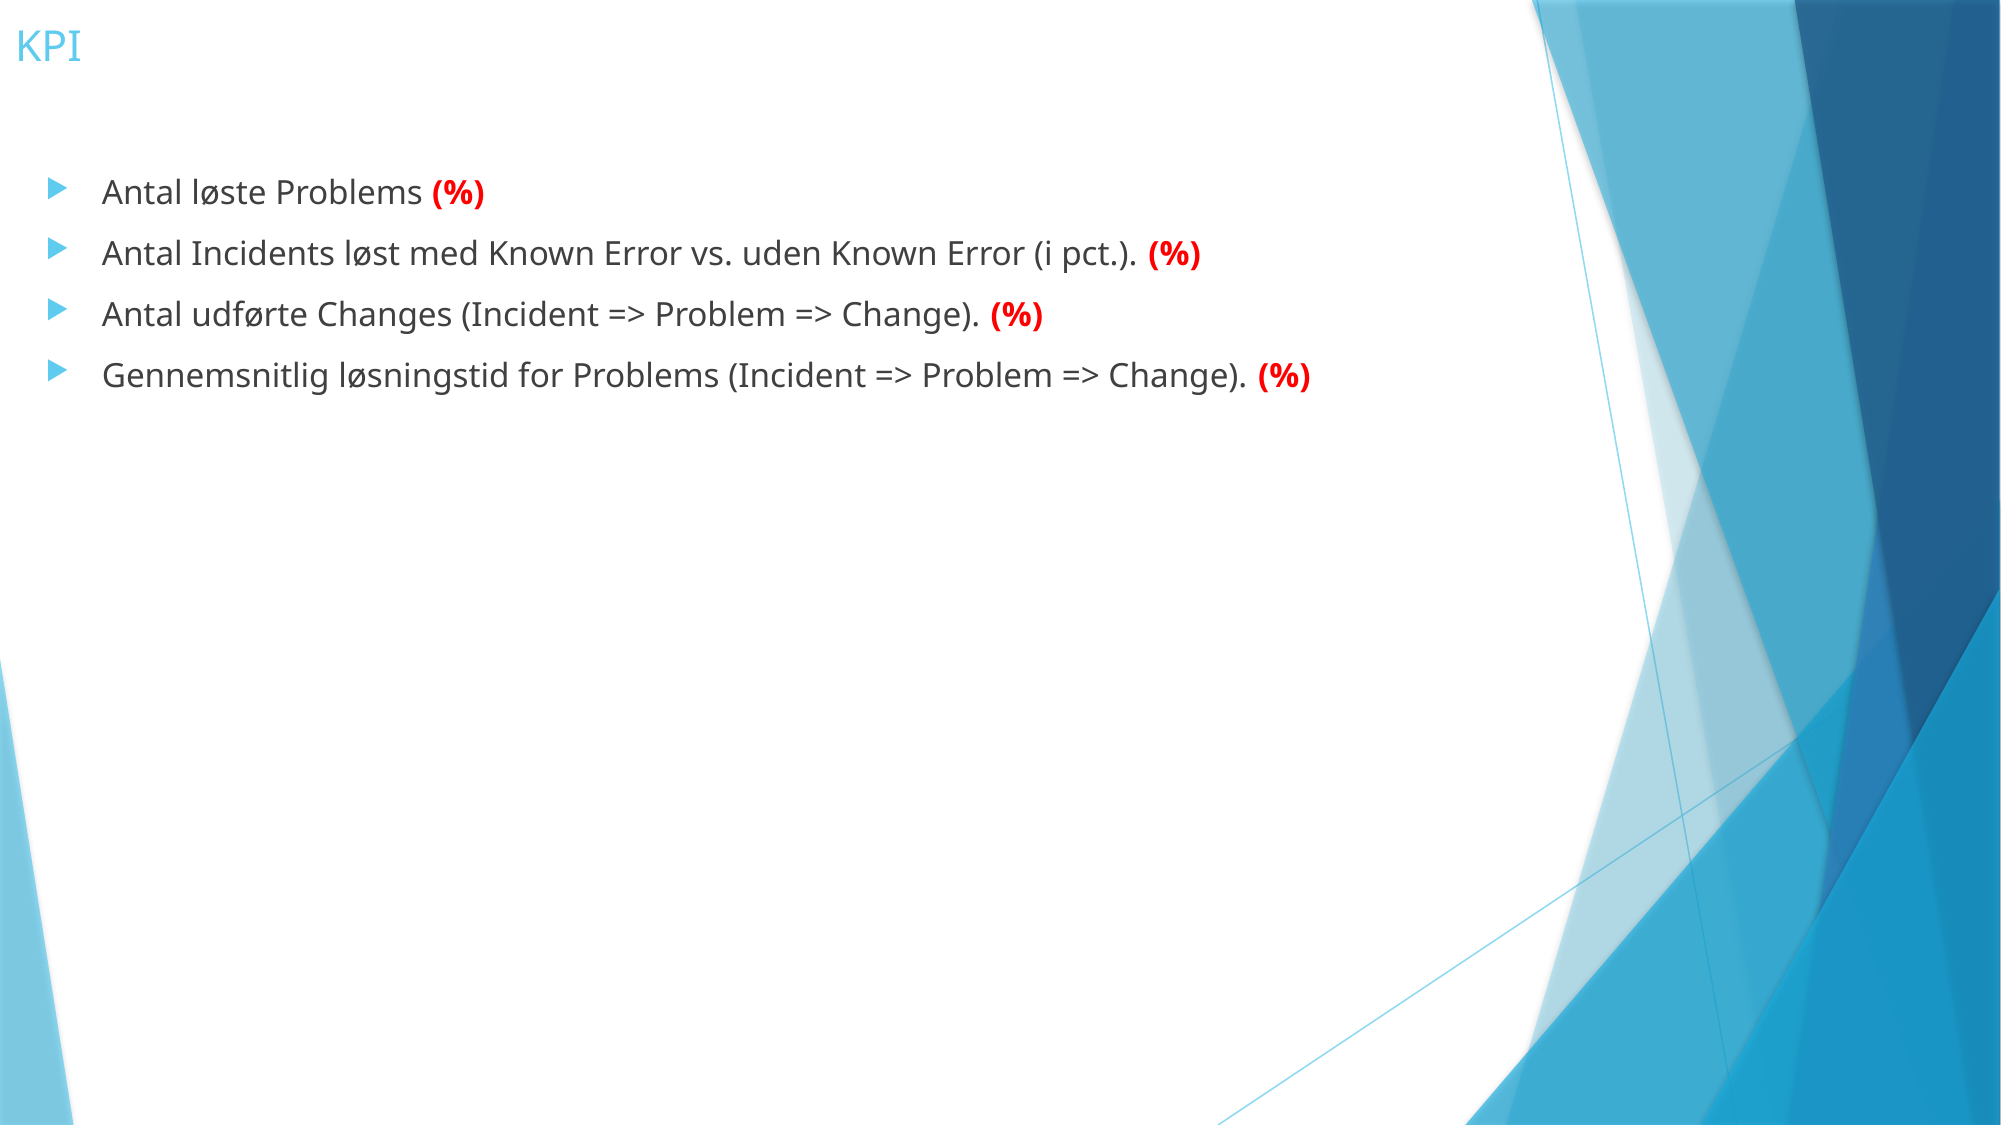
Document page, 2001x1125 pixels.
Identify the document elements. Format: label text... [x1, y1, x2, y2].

list Antal løste Problems (%) Antal Incidents løst med Known Error vs. uden Known Error (i pct.). (%) Antal udførte Changes (Incident => Problem => Change). (%) Gennemsnitlig løsningstid for Problems (Incident => Problem => Change). (%) [30, 164, 1756, 879]
title KPI [0, 10, 1725, 78]
